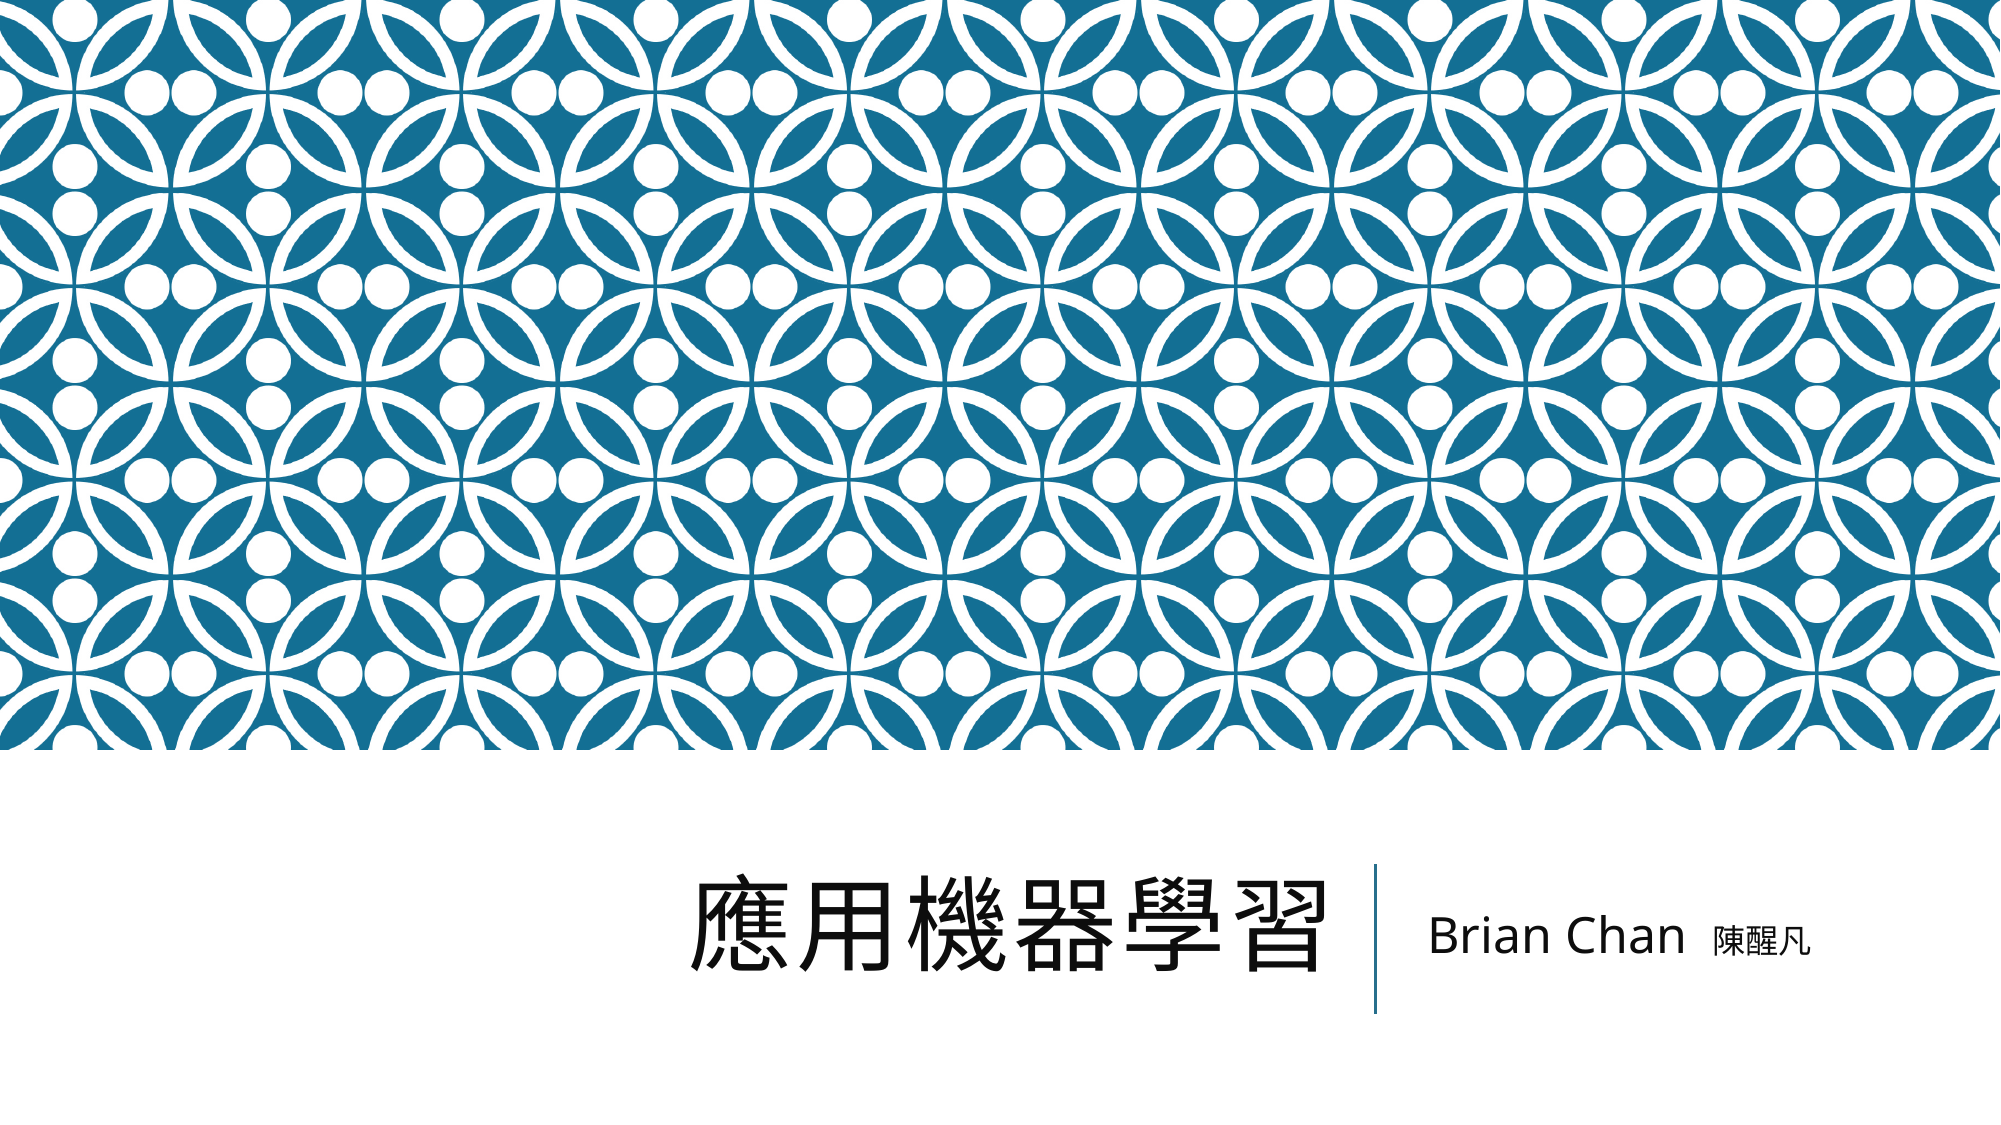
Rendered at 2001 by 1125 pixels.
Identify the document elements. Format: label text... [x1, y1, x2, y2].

title 應用機器學習 [75, 813, 1350, 1054]
list Brian Chan 陳醒凡 [1412, 813, 1938, 1054]
